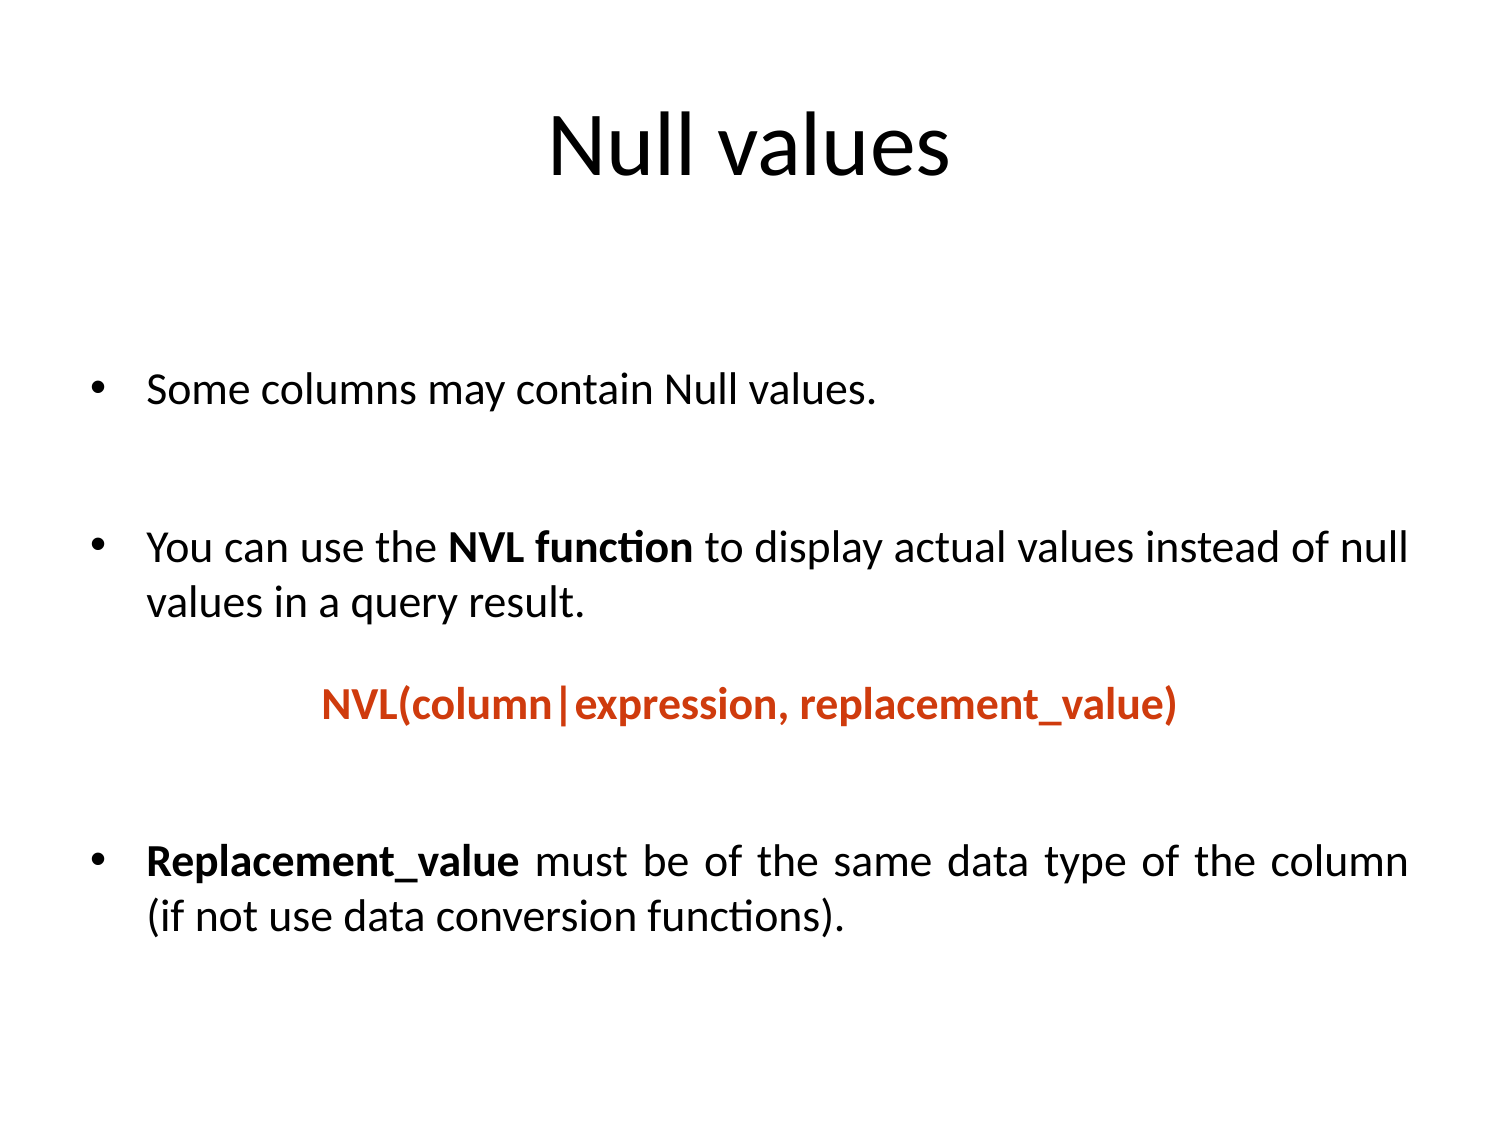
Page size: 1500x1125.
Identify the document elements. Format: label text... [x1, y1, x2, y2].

list Some columns may contain Null values. You can use the NVL function to display actual values instead of null values in a query result. NVL(column|expression, replacement_value) Replacement_value must be of the same data type of the column (if not use data conversion functions). [75, 262, 1425, 1005]
title Null values [75, 45, 1425, 233]
